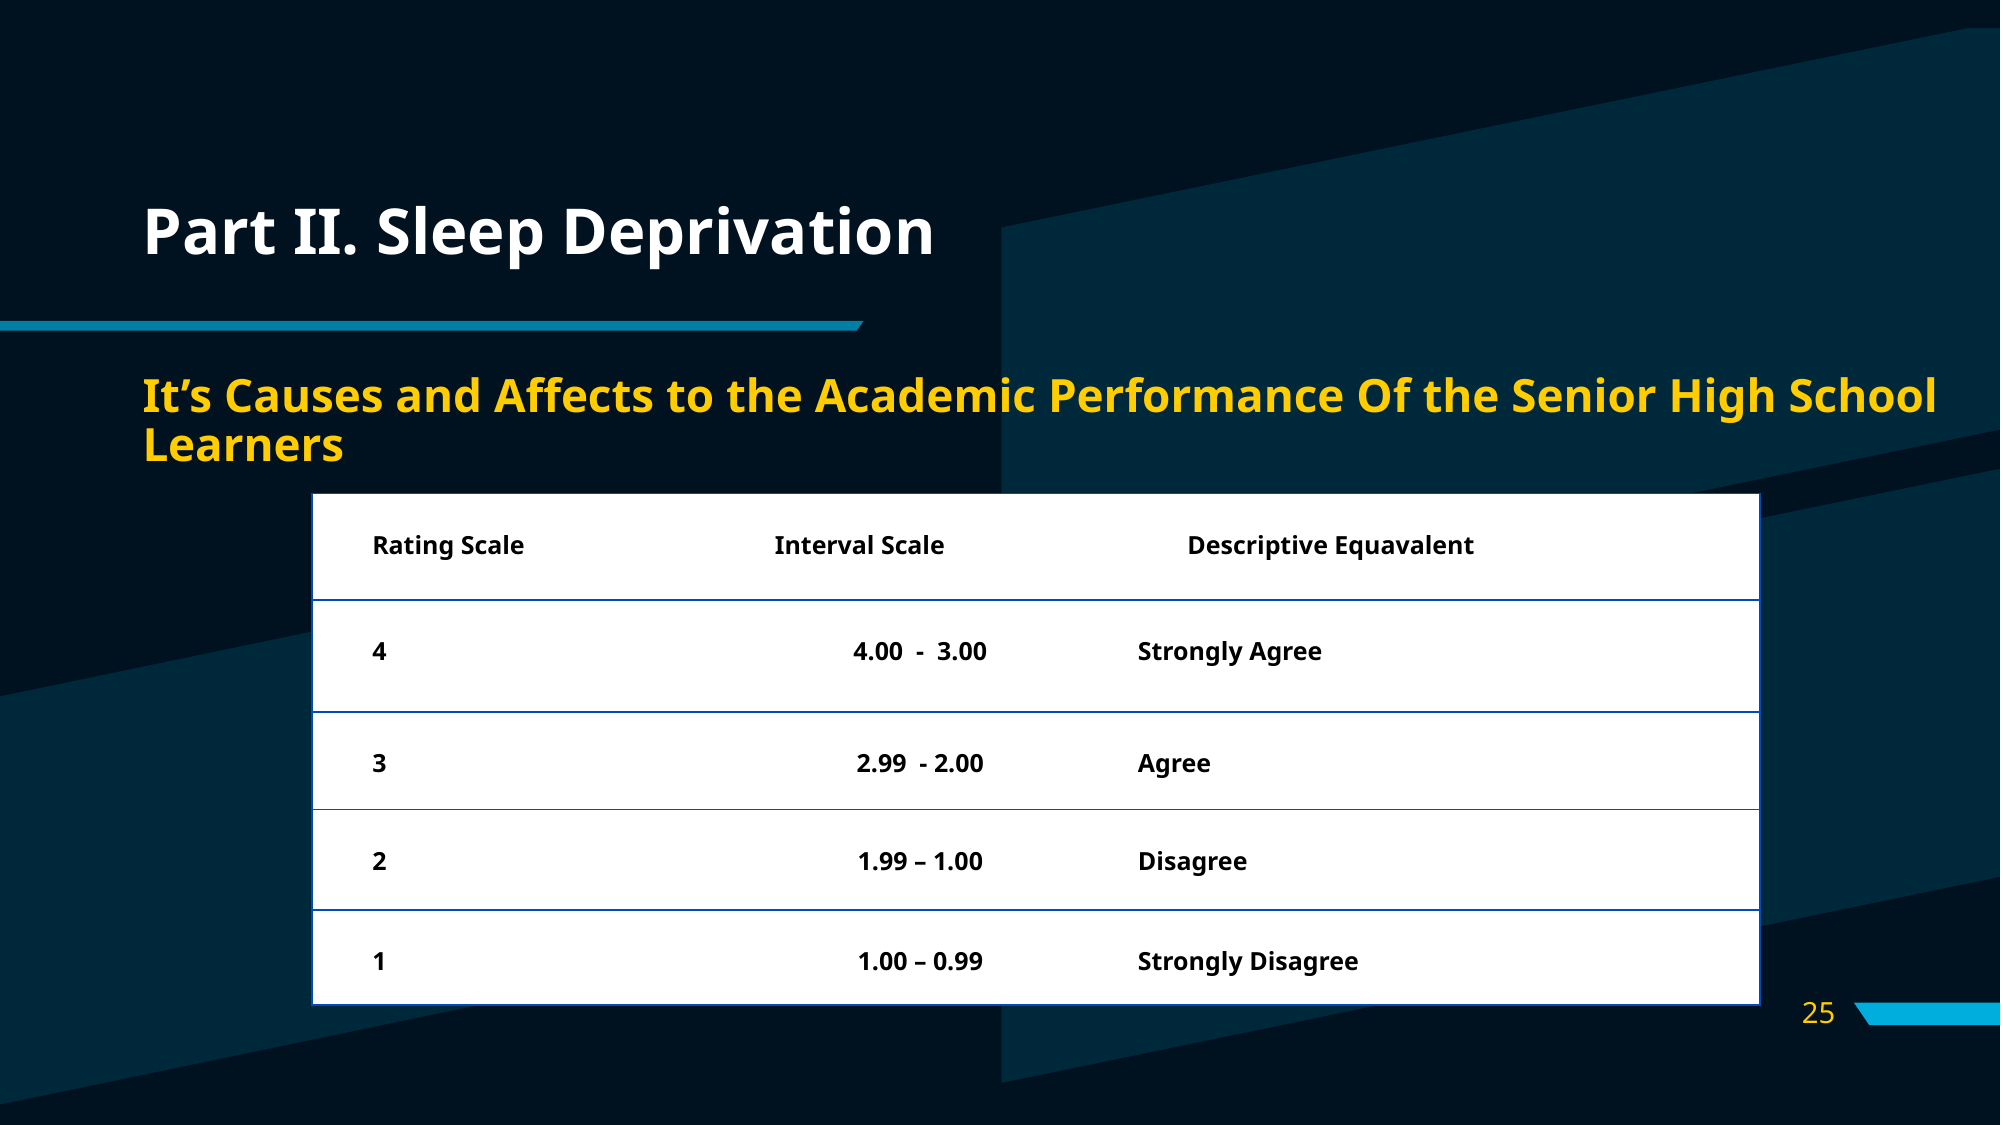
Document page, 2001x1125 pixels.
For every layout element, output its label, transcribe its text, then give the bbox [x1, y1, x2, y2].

table_cell 4.00 - 3.00 [714, 601, 1127, 711]
table_cell Strongly Disagree [1127, 911, 1759, 1004]
table_cell Agree [1127, 713, 1759, 809]
table_cell 1.00 – 0.99 [714, 911, 1127, 1004]
title Part II. Sleep Deprivation [127, 169, 957, 298]
table_cell 1.99 – 1.00 [714, 810, 1127, 909]
table_cell 3 [313, 713, 714, 809]
table_header Interval Scale [714, 494, 1127, 599]
table_header Descriptive Equavalent [1127, 494, 1759, 599]
list It’s Causes and Affects to the Academic Performance Of the Senior High School Learners [127, 365, 1973, 494]
table_cell 4 [313, 601, 714, 711]
slide_number 25 [1760, 984, 1851, 1045]
table_cell 1 [313, 911, 714, 1004]
table_header Rating Scale [313, 494, 714, 599]
table_cell Disagree [1127, 810, 1759, 909]
table_cell 2.99 - 2.00 [714, 713, 1127, 809]
table_cell Strongly Agree [1127, 601, 1759, 711]
table_cell 2 [313, 810, 714, 909]
